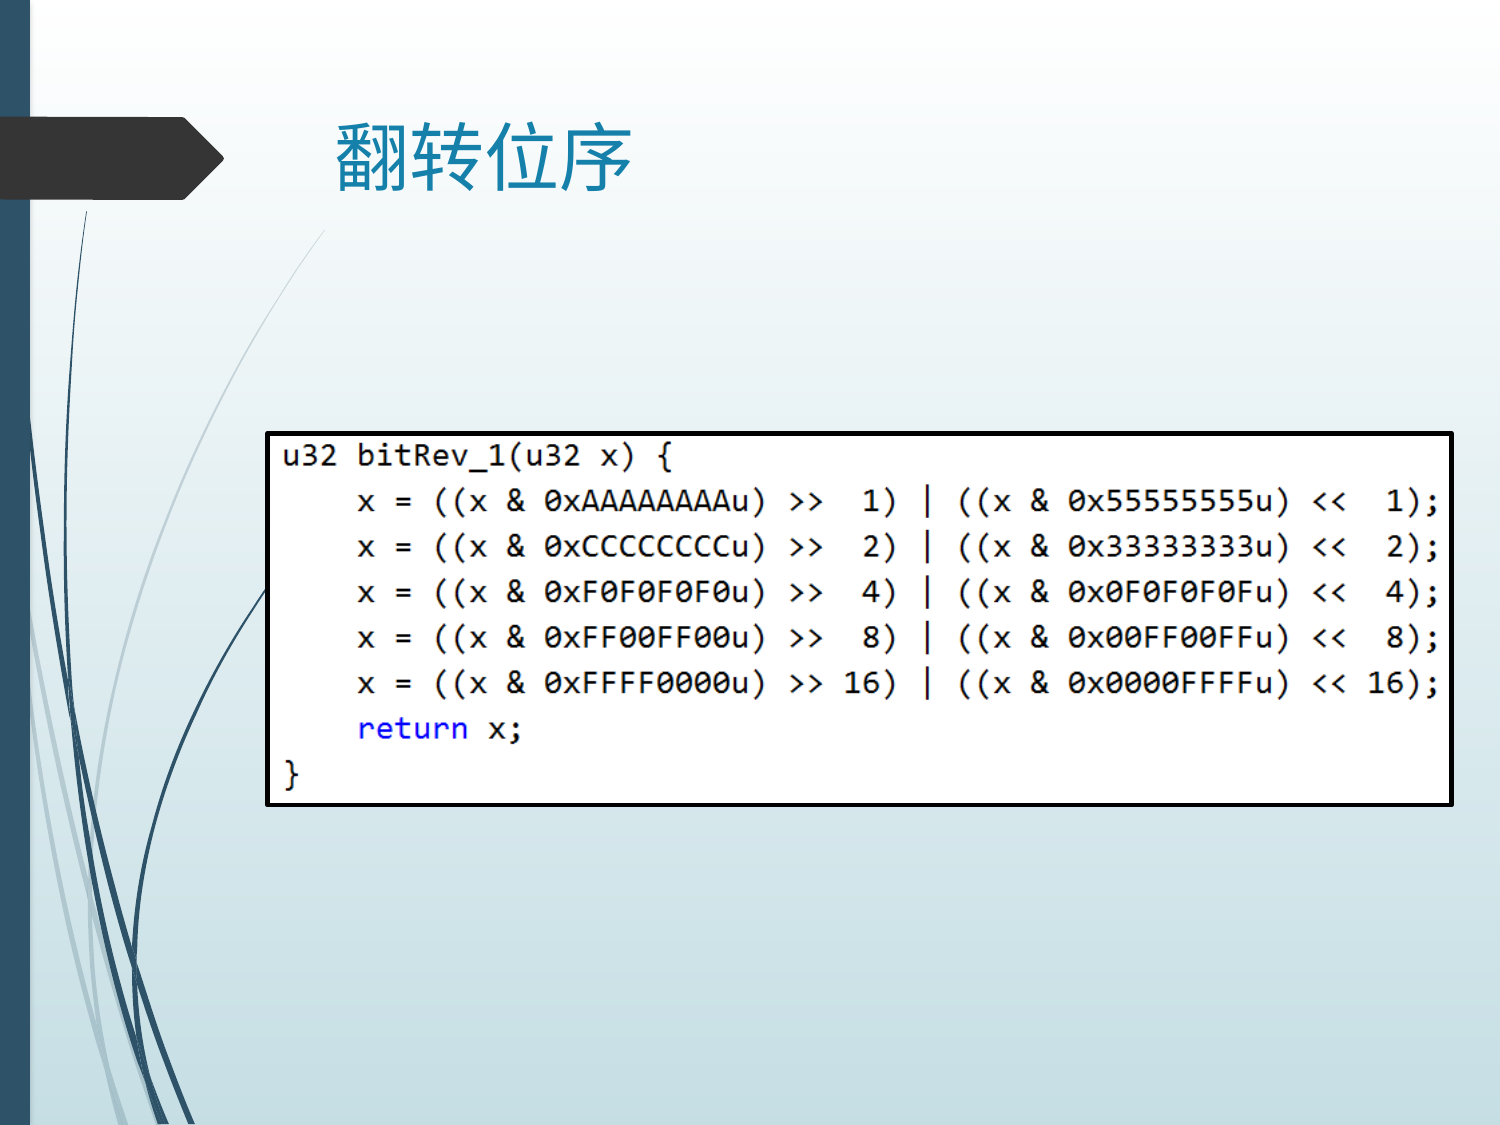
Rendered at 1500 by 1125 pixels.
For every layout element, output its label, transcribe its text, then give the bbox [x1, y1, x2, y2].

title 翻转位序 [319, 102, 1400, 313]
picture [269, 435, 1450, 803]
